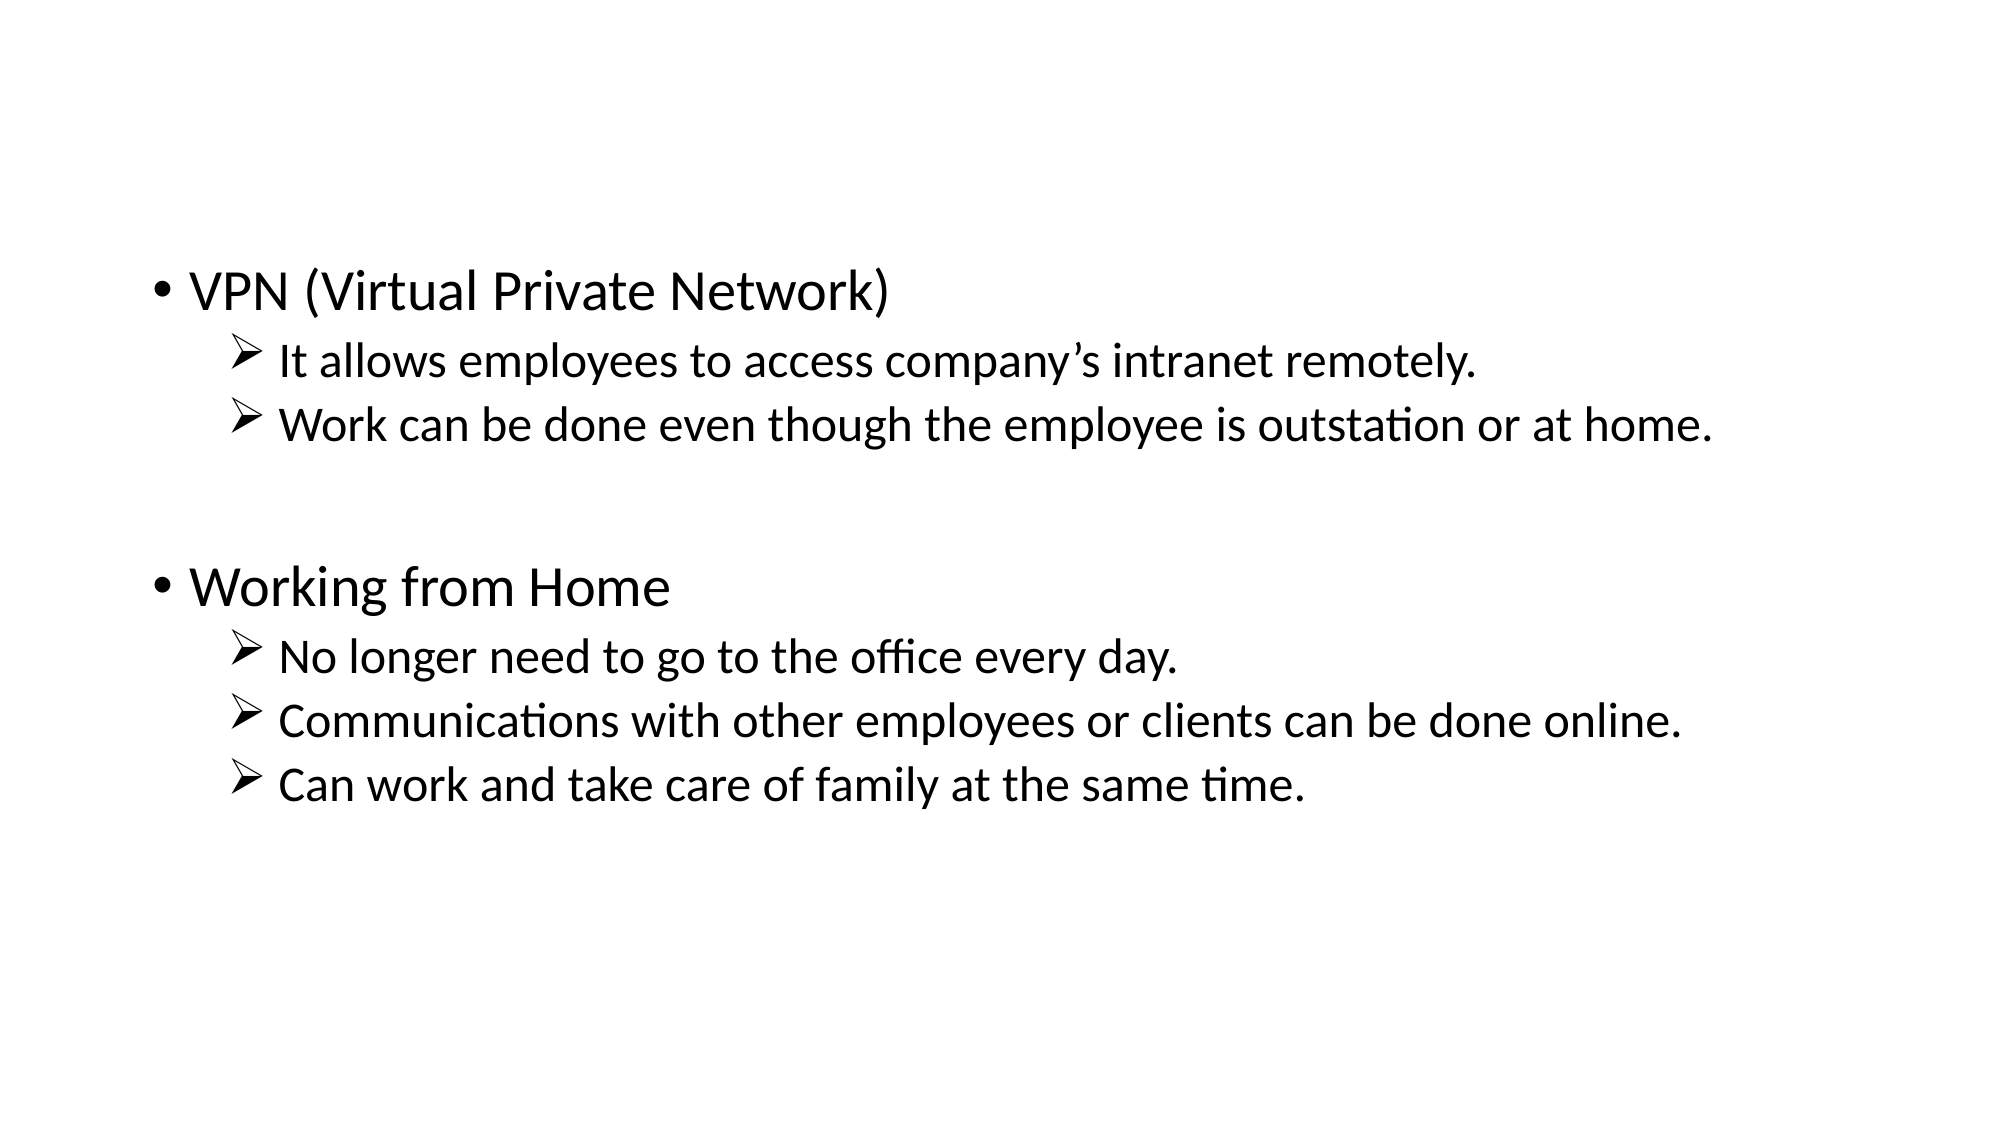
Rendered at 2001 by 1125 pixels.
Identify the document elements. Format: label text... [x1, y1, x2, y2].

list VPN (Virtual Private Network) It allows employees to access company’s intranet remotely. Work can be done even though the employee is outstation or at home. Working from Home No longer need to go to the office every day. Communications with other employees or clients can be done online. Can work and take care of family at the same time. [137, 78, 1863, 1014]
